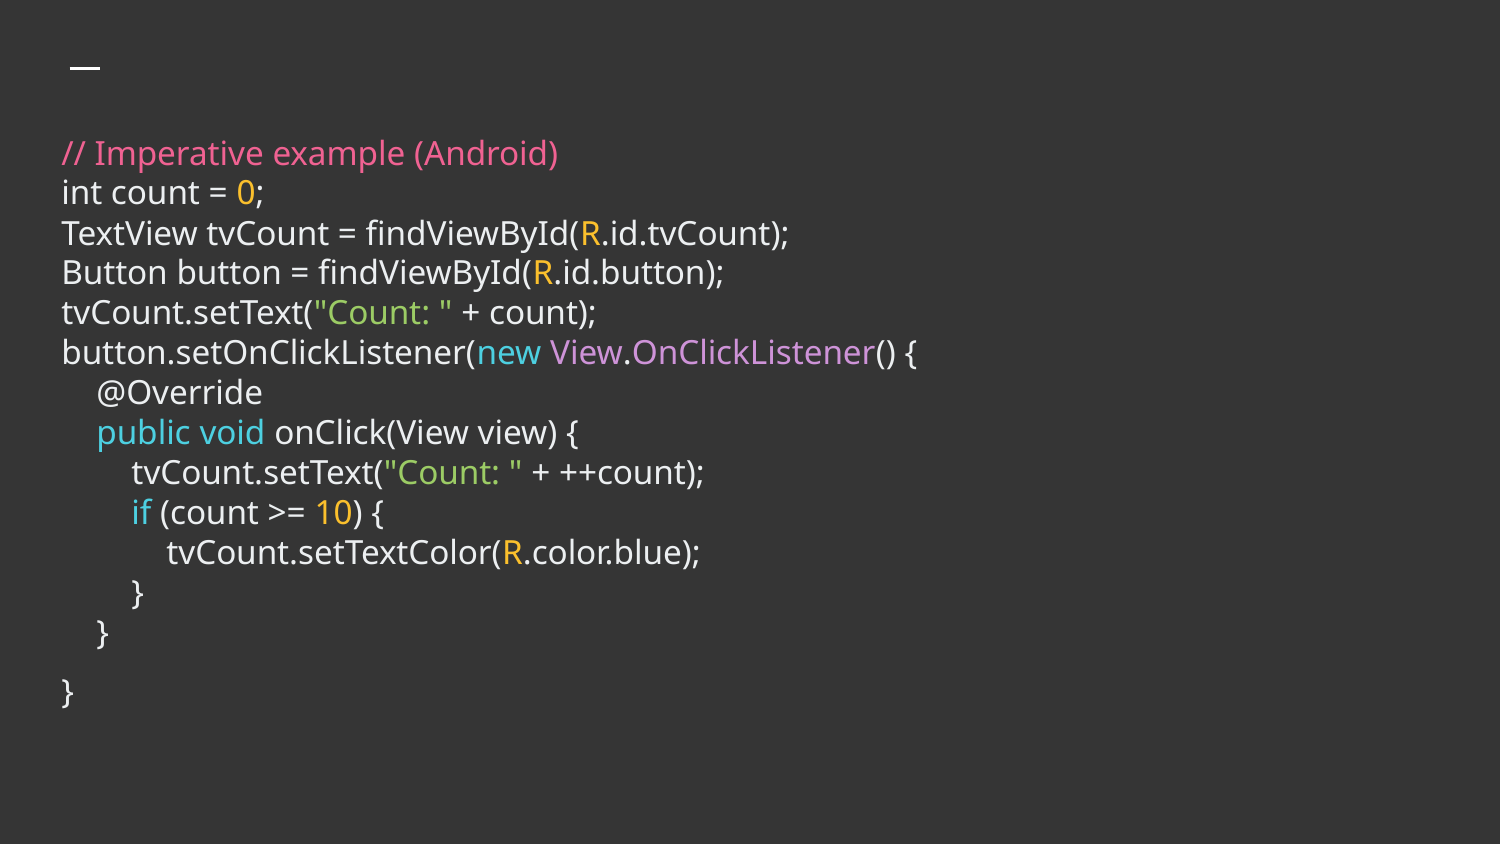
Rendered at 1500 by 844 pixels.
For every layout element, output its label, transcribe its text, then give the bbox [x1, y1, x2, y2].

title // Imperative example (Android) int count = 0; TextView tvCount = findViewById(R.id.tvCount); Button button = findViewById(R.id.button); tvCount.setText("Count: " + count); button.setOnClickListener(new View.OnClickListener() { @Override public void onClick(View view) { tvCount.setText("Count: " + ++count); if (count >= 10) { tvCount.setTextColor(R.color.blue); } } } [46, 116, 1463, 746]
